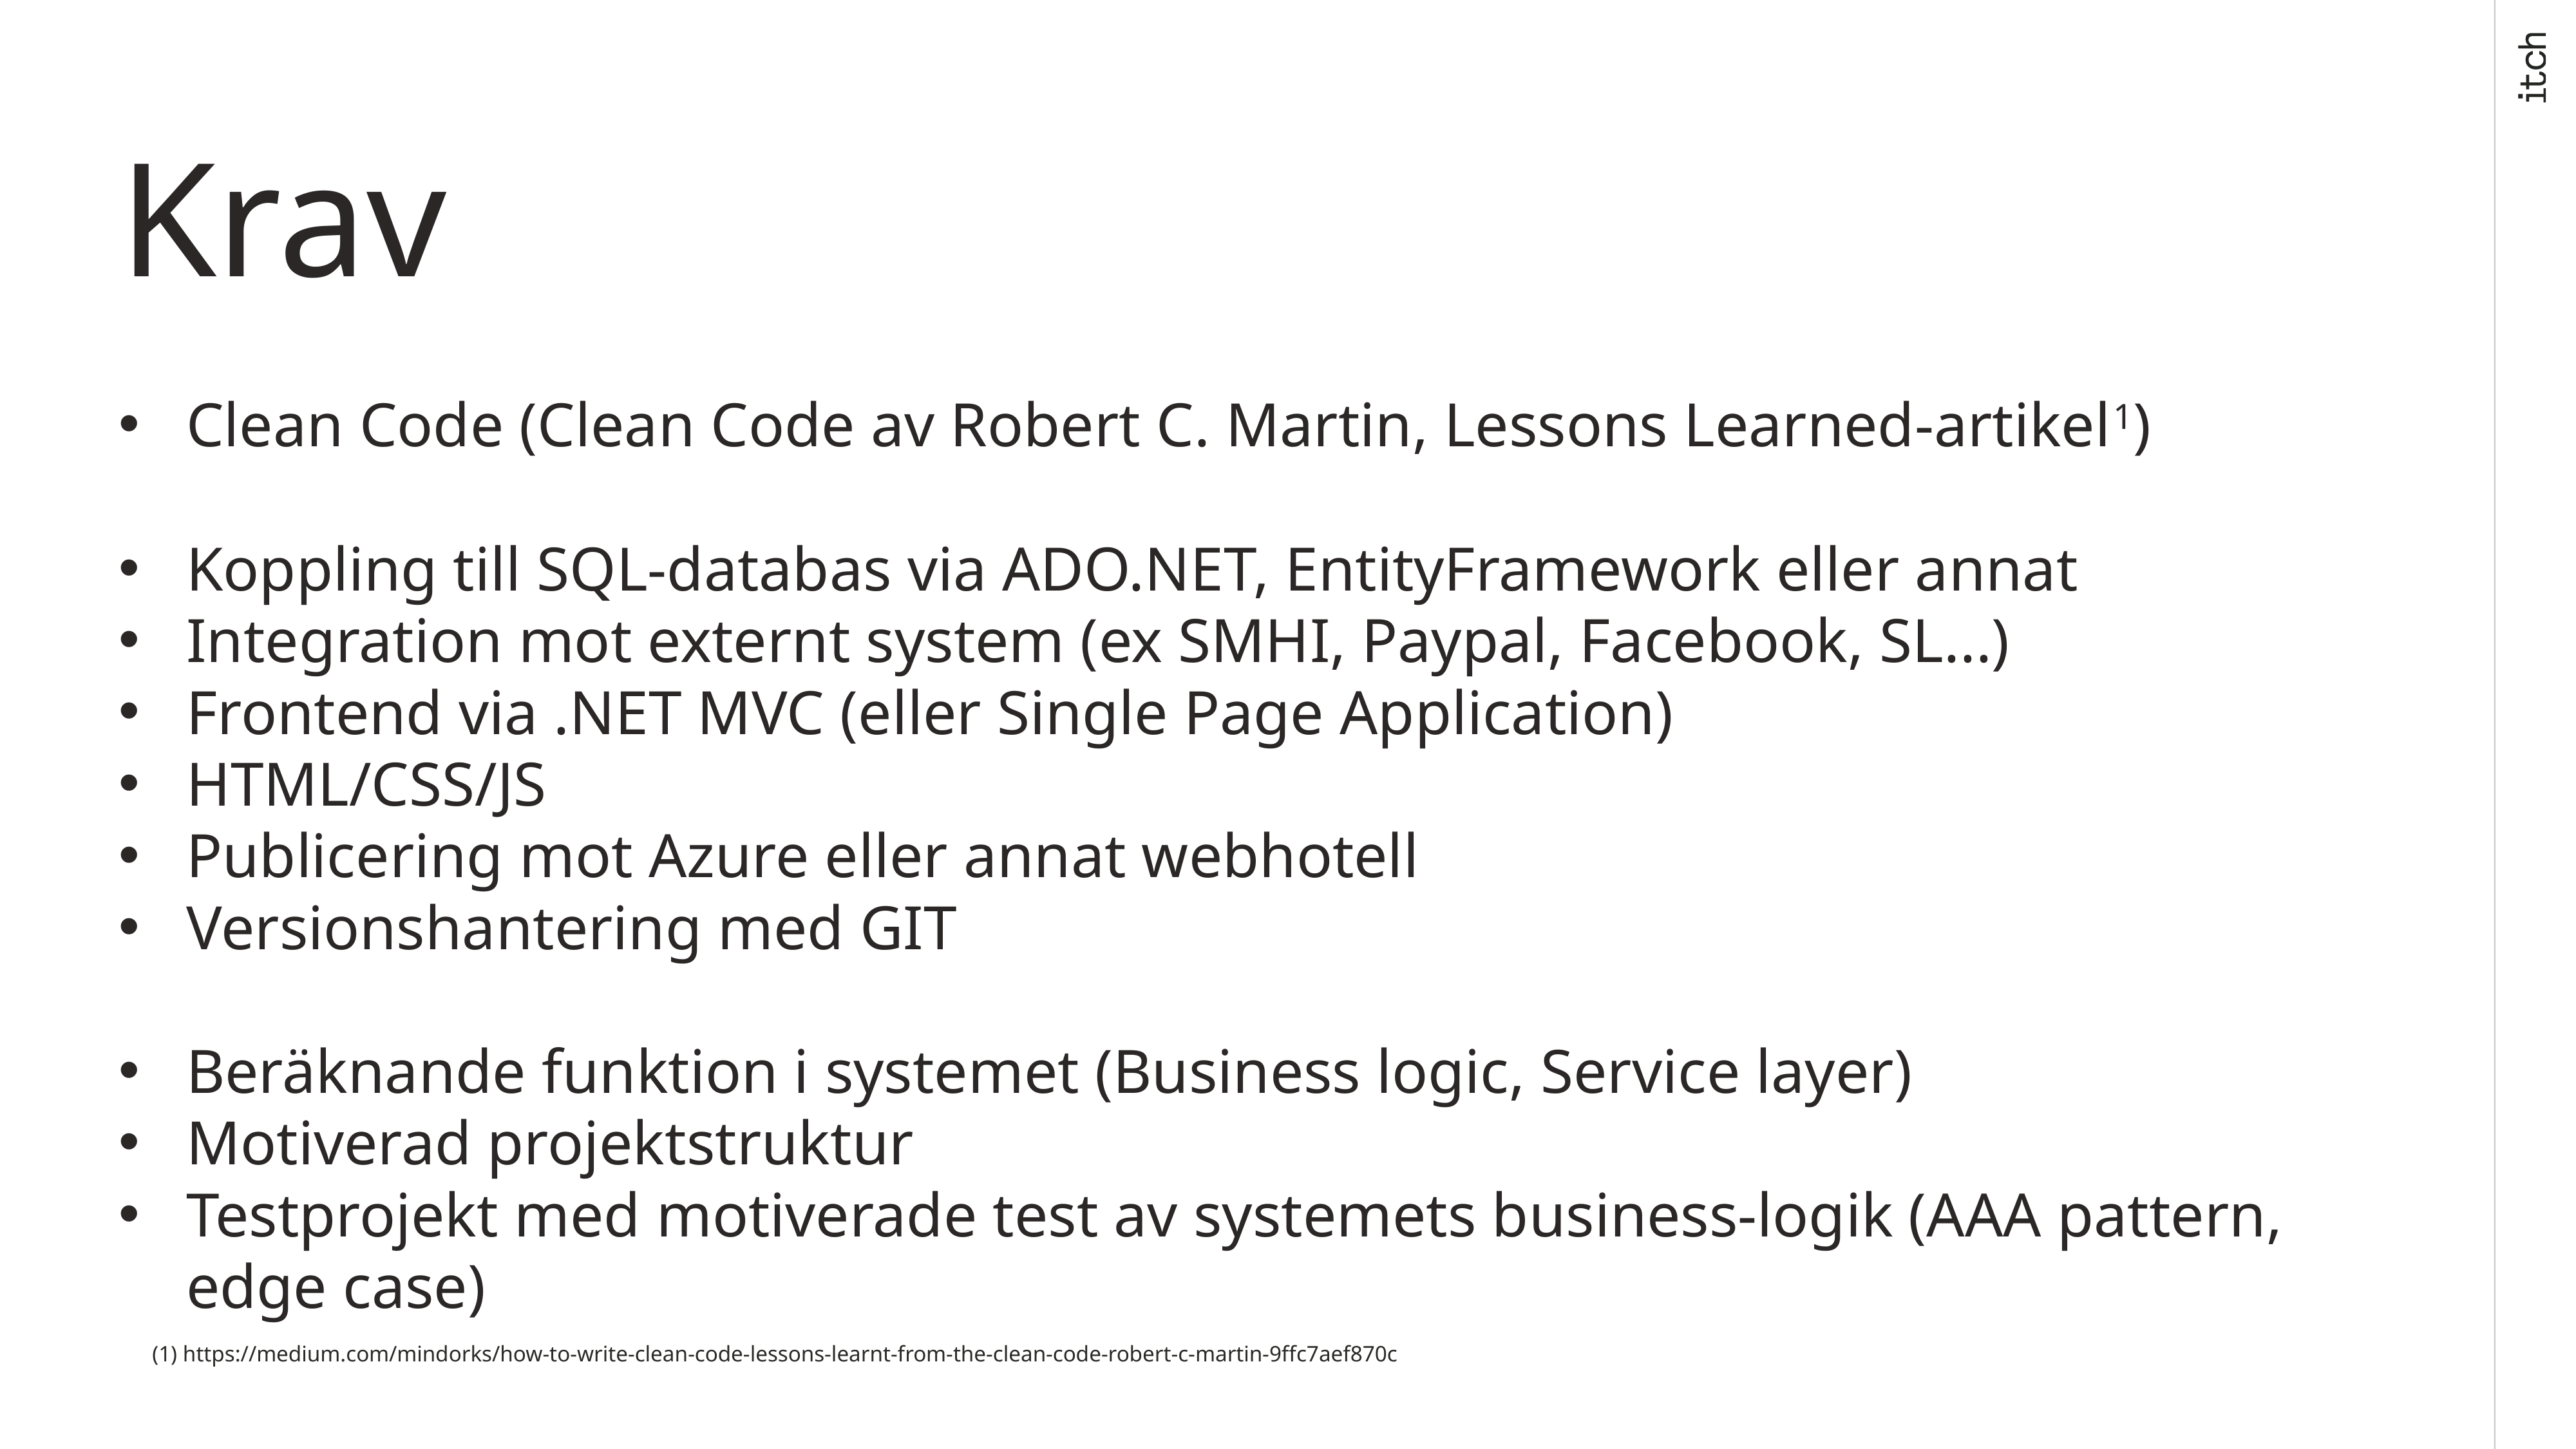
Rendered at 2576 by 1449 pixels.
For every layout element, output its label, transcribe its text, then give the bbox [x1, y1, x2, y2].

picture [2519, 33, 2546, 102]
text_box (1) https://medium.com/mindorks/how-to-write-clean-code-lessons-learnt-from-the-clean-code-robert-c-martin-9ffc7aef870c [146, 1334, 1405, 1372]
title Krav [113, 113, 2383, 316]
list Clean Code (Clean Code av Robert C. Martin, Lessons Learned-artikel1) Koppling till SQL-databas via ADO.NET, EntityFramework eller annat Integration mot externt system (ex SMHI, Paypal, Facebook, SL...) Frontend via .NET MVC (eller Single Page Application) HTML/CSS/JS Publicering mot Azure eller annat webhotell Versionshantering med GIT Beräknande funktion i systemet (Business logic, Service layer) Motiverad projektstruktur Testprojekt med motiverade test av systemets business-logik (AAA pattern, edge case) [113, 381, 2382, 1335]
